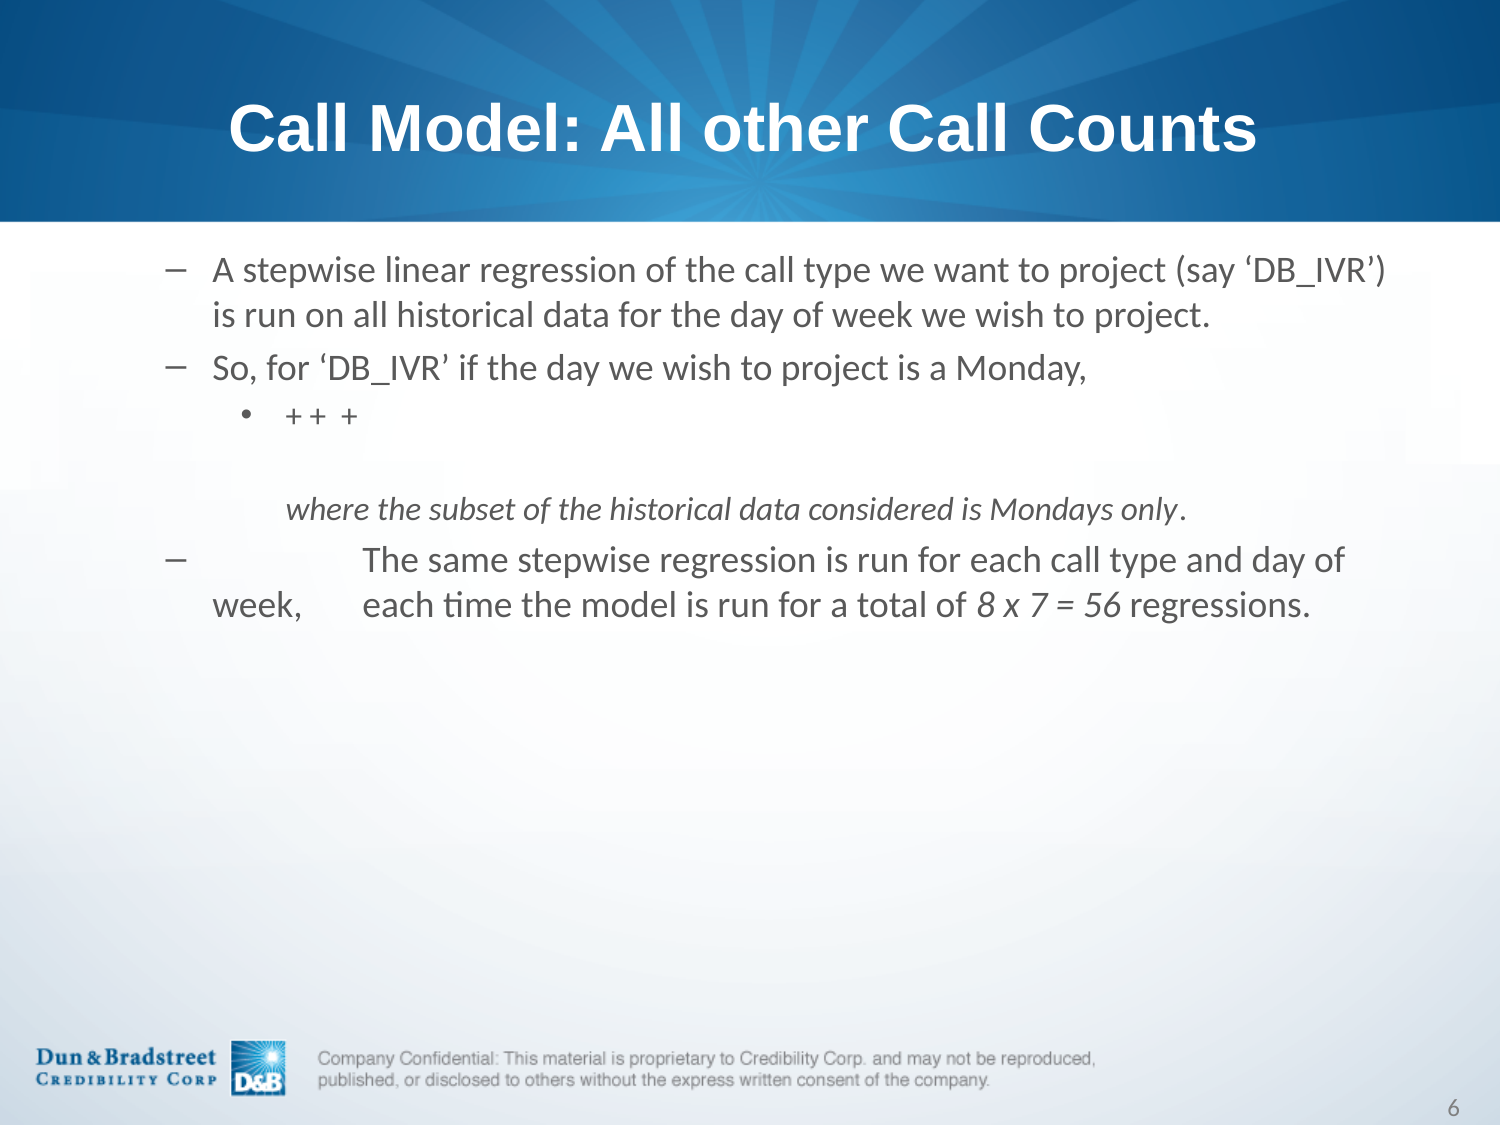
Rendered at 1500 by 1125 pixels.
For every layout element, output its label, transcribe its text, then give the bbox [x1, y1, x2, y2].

slide_number 6 [1387, 1090, 1475, 1123]
title Call Model: All other Call Counts [75, 50, 1413, 200]
picture [0, 0, 1500, 1125]
